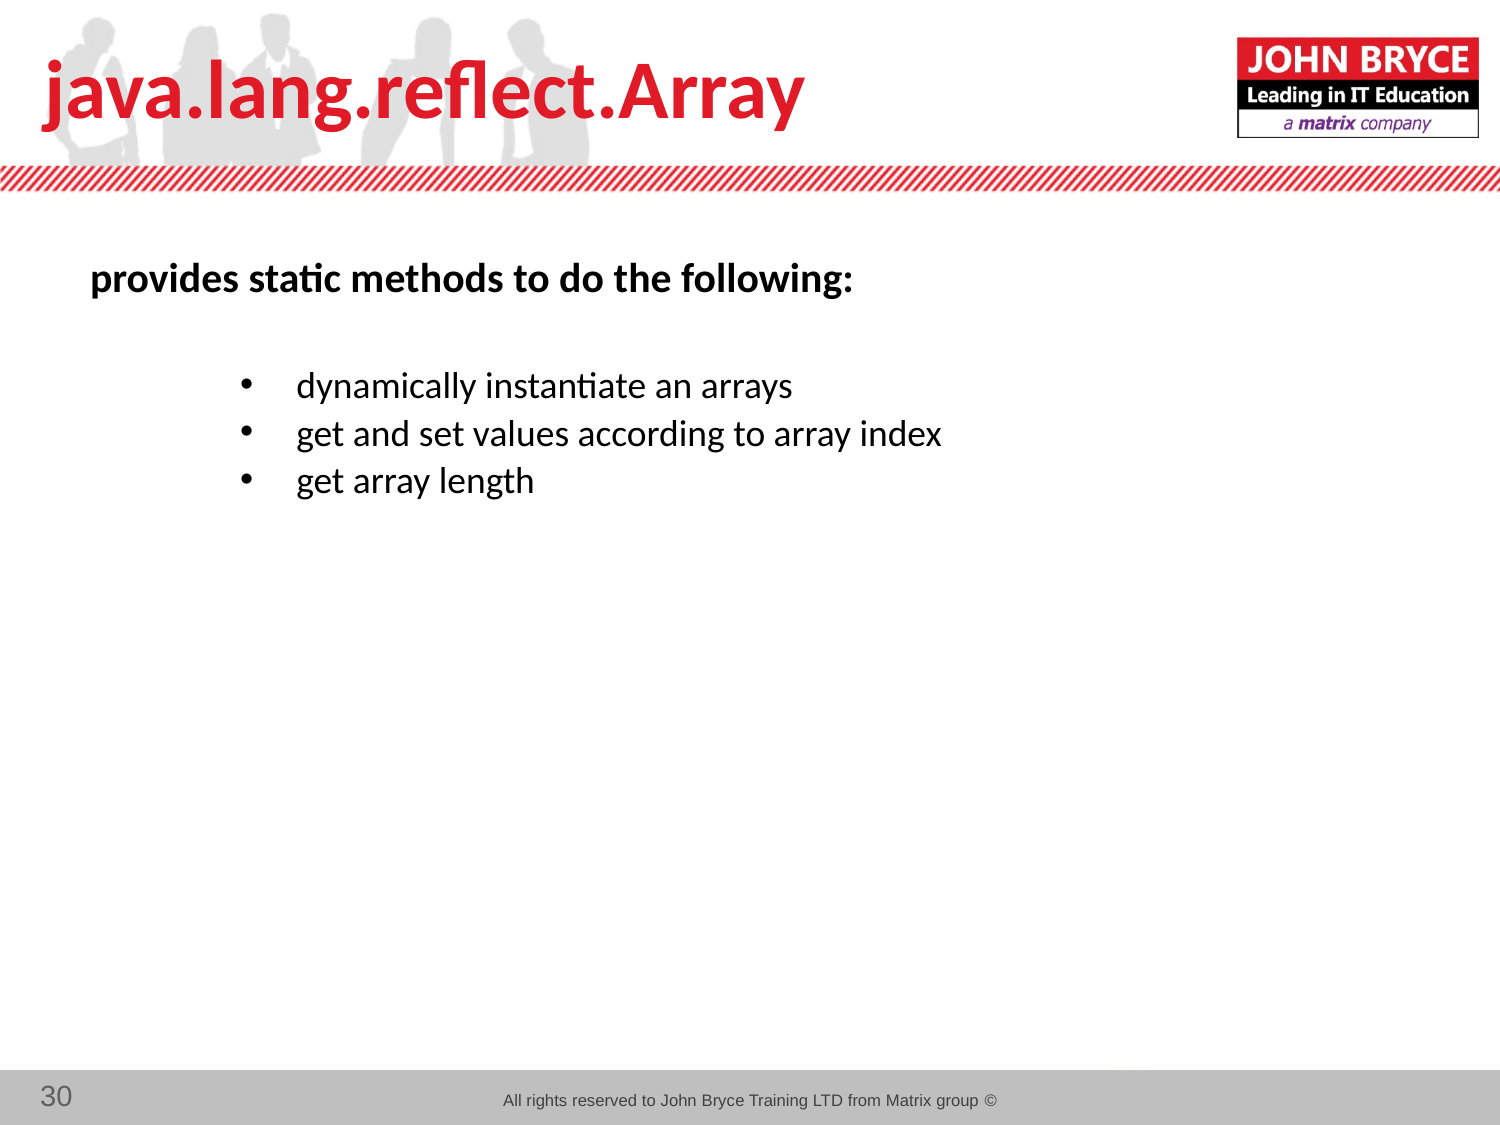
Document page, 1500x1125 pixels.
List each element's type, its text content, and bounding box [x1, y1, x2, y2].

picture [0, 0, 1500, 1070]
title java.lang.reflect.Array [29, 21, 1235, 150]
list provides static methods to do the following: dynamically instantiate an arrays get and set values according to array index get array length [75, 243, 1425, 1047]
